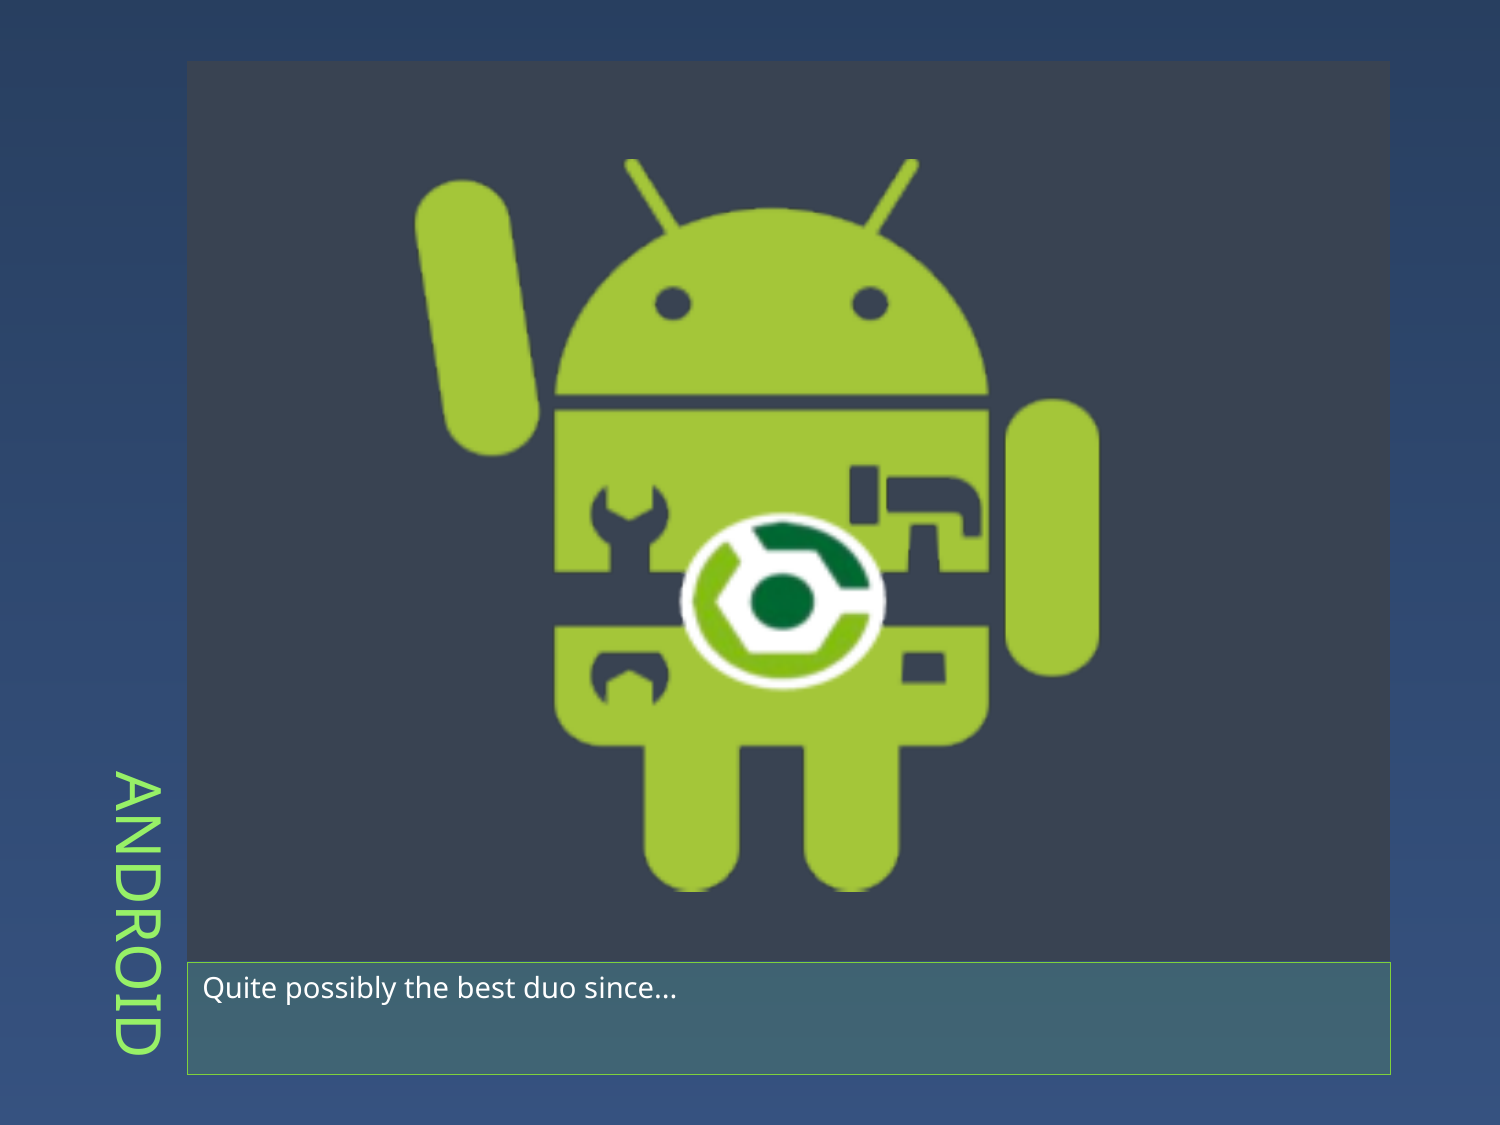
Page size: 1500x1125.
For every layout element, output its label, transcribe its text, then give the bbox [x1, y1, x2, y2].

picture [186, 61, 1391, 962]
list Quite possibly the best duo since... [187, 962, 1391, 1075]
title android [36, 24, 186, 1075]
